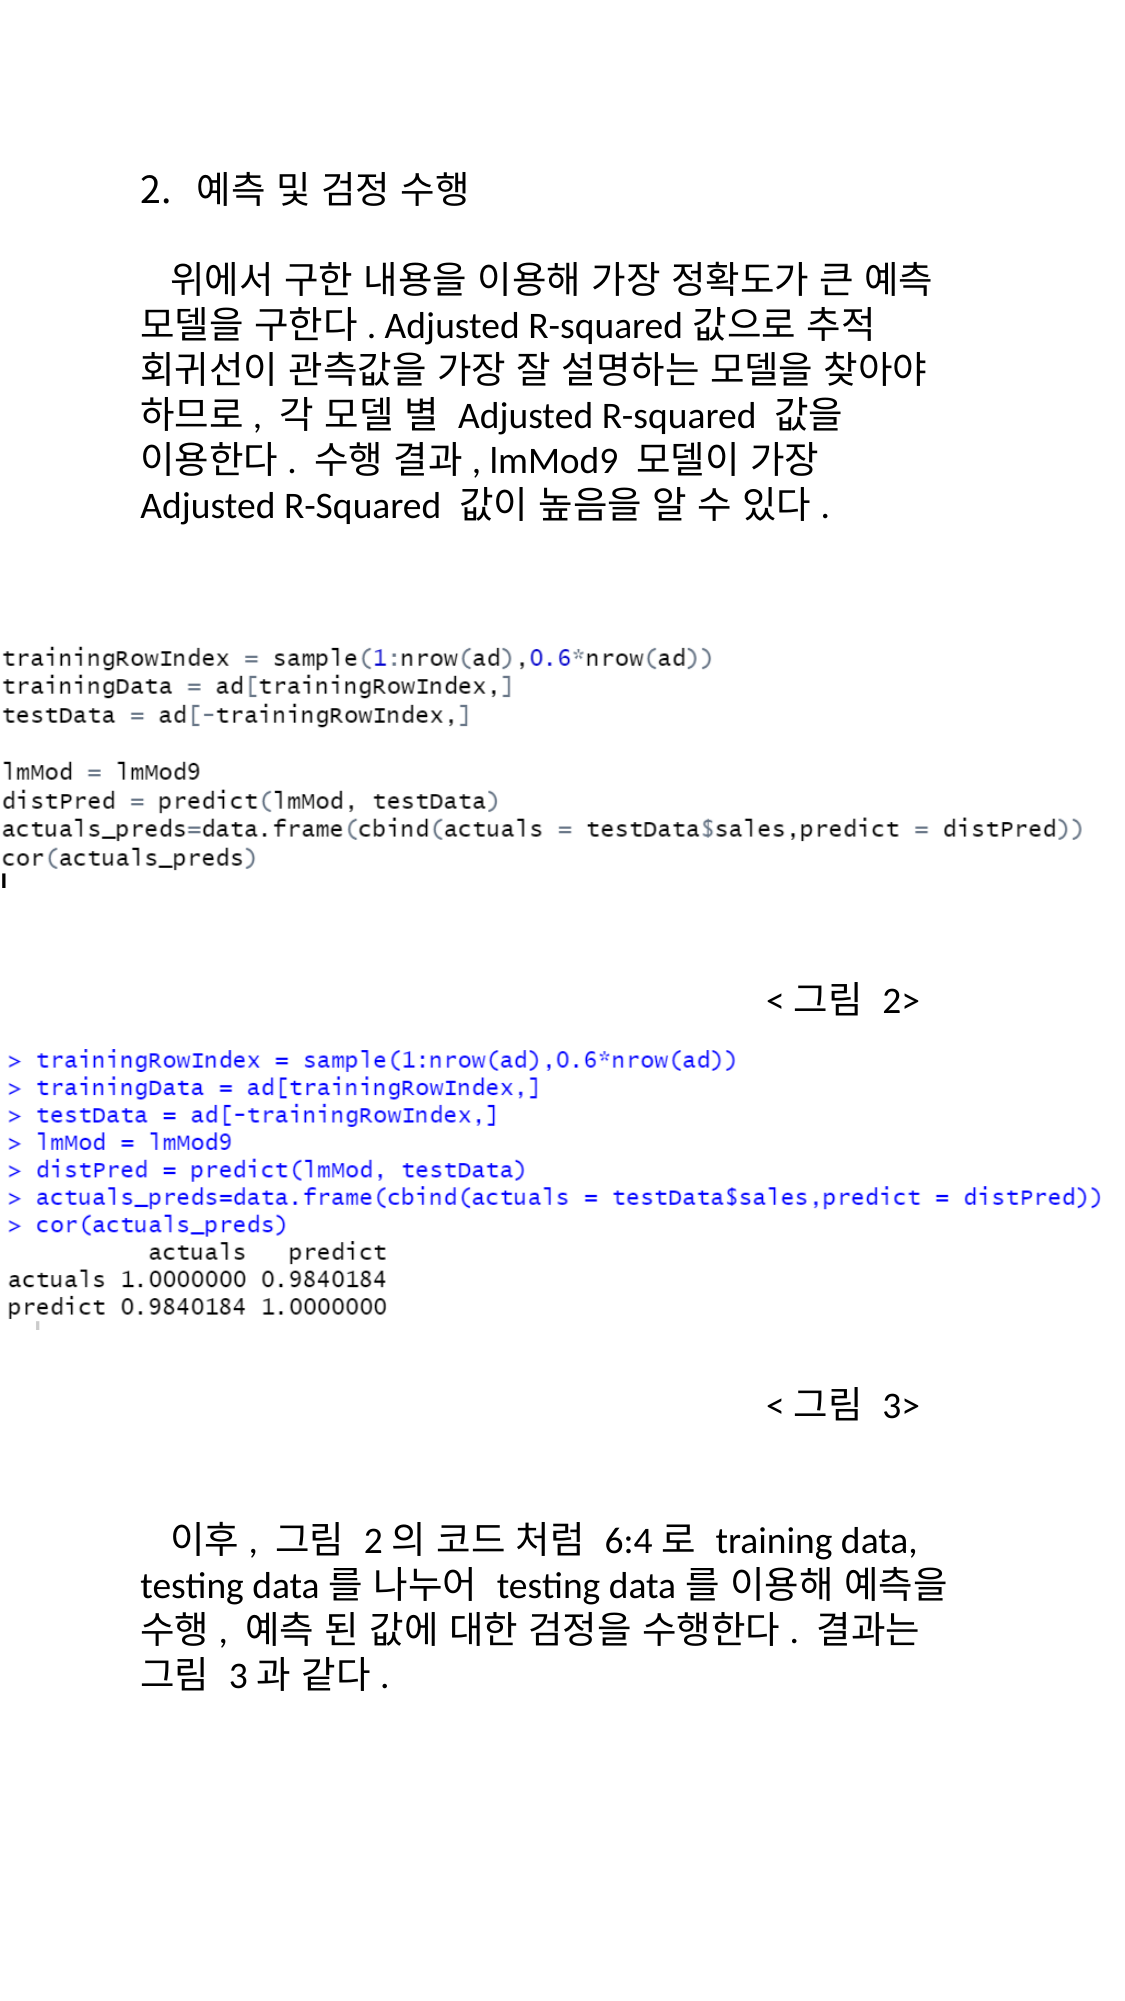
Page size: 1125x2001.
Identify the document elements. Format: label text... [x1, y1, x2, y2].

picture [0, 629, 1125, 888]
text_box 예측 및 검정 수행 위에서 구한 내용을 이용해 가장 정확도가 큰 예측 모델을 구한다. Adjusted R-squared값으로 추적 회귀선이 관측값을 가장 잘 설명하는 모델을 찾아야 하므로, 각 모델 별 Adjusted R-squared 값을 이용한다. 수행 결과, lmMod9 모델이 가장 Adjusted R-Squared 값이 높음을 알 수 있다. <그림 2> <그림 3> 이후, 그림 2의 코드 처럼 6:4로 training data, testing data를 나누어 testing data를 이용해 예측을 수행, 예측 된 값에 대한 검정을 수행한다. 결과는 그림 3과 같다. [125, 1330, 986, 1704]
text_box 예측 및 검정 수행 위에서 구한 내용을 이용해 가장 정확도가 큰 예측 모델을 구한다. Adjusted R-squared값으로 추적 회귀선이 관측값을 가장 잘 설명하는 모델을 찾아야 하므로, 각 모델 별 Adjusted R-squared 값을 이용한다. 수행 결과, lmMod9 모델이 가장 Adjusted R-Squared 값이 높음을 알 수 있다. <그림 2> <그림 3> 이후, 그림 2의 코드 처럼 6:4로 training data, testing data를 나누어 testing data를 이용해 예측을 수행, 예측 된 값에 대한 검정을 수행한다. 결과는 그림 3과 같다. [125, 888, 986, 1049]
picture [0, 1049, 1125, 1330]
text_box 예측 및 검정 수행 위에서 구한 내용을 이용해 가장 정확도가 큰 예측 모델을 구한다. Adjusted R-squared값으로 추적 회귀선이 관측값을 가장 잘 설명하는 모델을 찾아야 하므로, 각 모델 별 Adjusted R-squared 값을 이용한다. 수행 결과, lmMod9 모델이 가장 Adjusted R-Squared 값이 높음을 알 수 있다. <그림 2> <그림 3> 이후, 그림 2의 코드 처럼 6:4로 training data, testing data를 나누어 testing data를 이용해 예측을 수행, 예측 된 값에 대한 검정을 수행한다. 결과는 그림 3과 같다. [125, 158, 986, 629]
